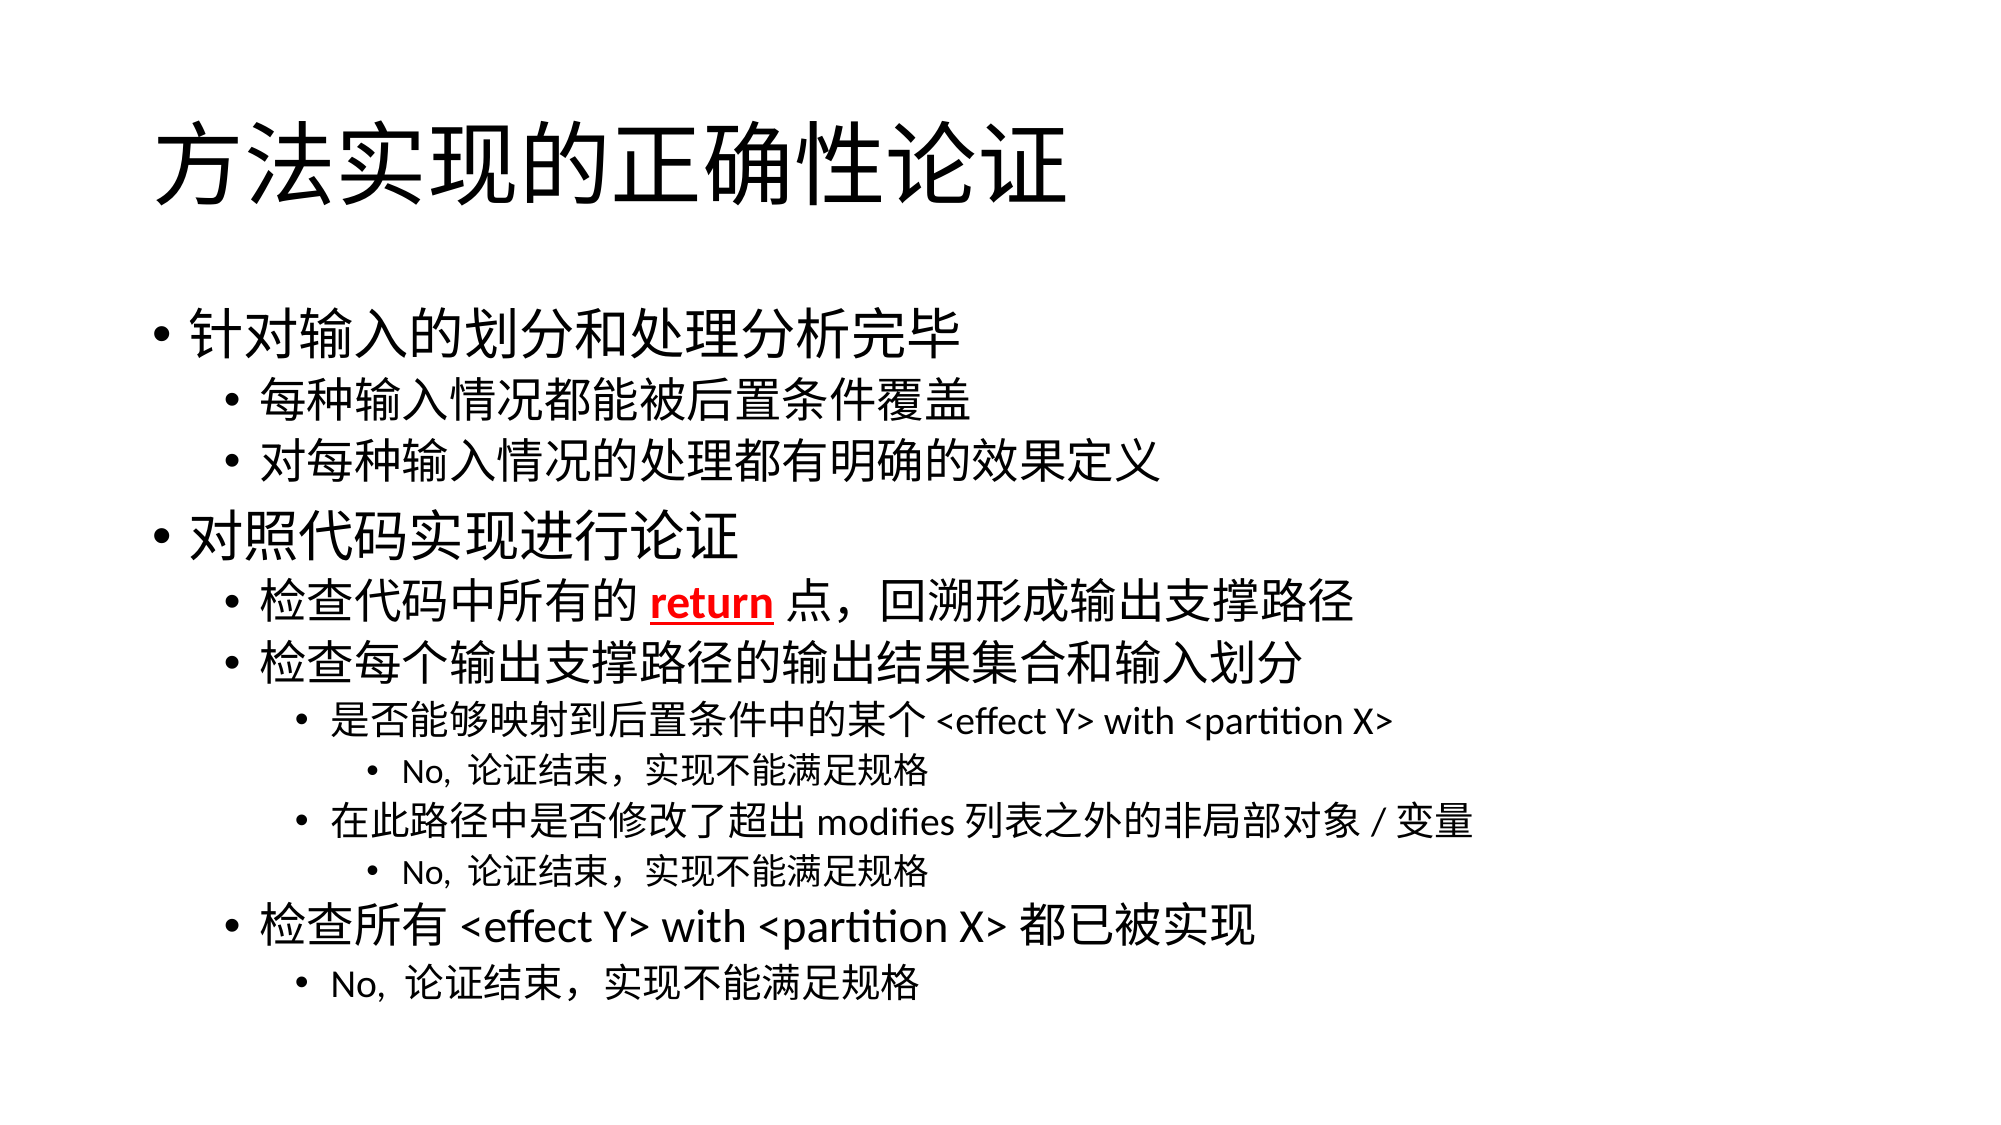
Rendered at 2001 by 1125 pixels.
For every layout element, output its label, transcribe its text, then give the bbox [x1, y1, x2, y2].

list 针对输入的划分和处理分析完毕 每种输入情况都能被后置条件覆盖 对每种输入情况的处理都有明确的效果定义 对照代码实现进行论证 检查代码中所有的return点，回溯形成输出支撑路径 检查每个输出支撑路径的输出结果集合和输入划分 是否能够映射到后置条件中的某个<effect Y> with <partition X> No, 论证结束，实现不能满足规格 在此路径中是否修改了超出modifies列表之外的非局部对象/变量 No, 论证结束，实现不能满足规格 检查所有<effect Y> with <partition X>都已被实现 No, 论证结束，实现不能满足规格 [137, 299, 1863, 1014]
title 方法实现的正确性论证 [137, 59, 1863, 278]
